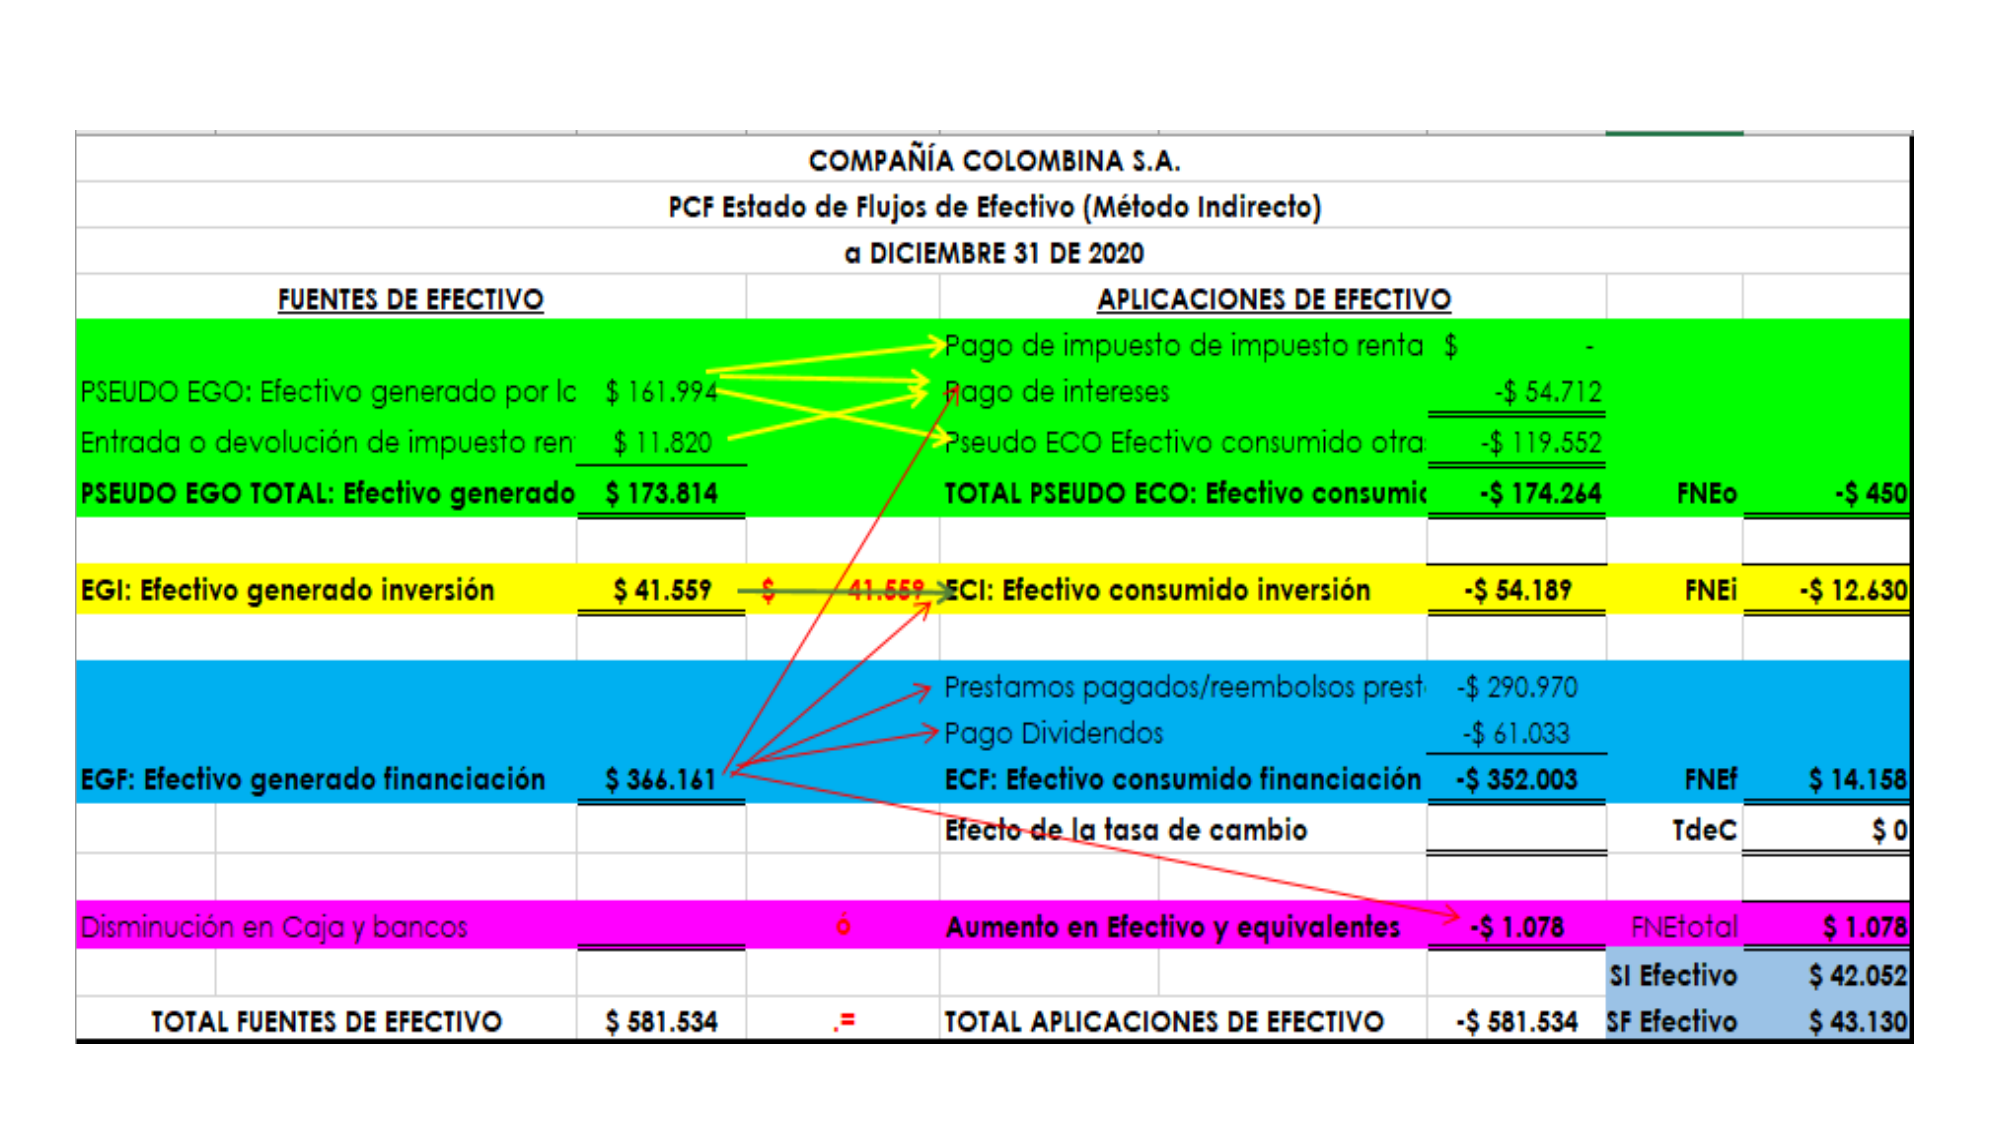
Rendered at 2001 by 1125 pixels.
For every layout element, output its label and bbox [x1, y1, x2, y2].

picture [74, 130, 1914, 1044]
